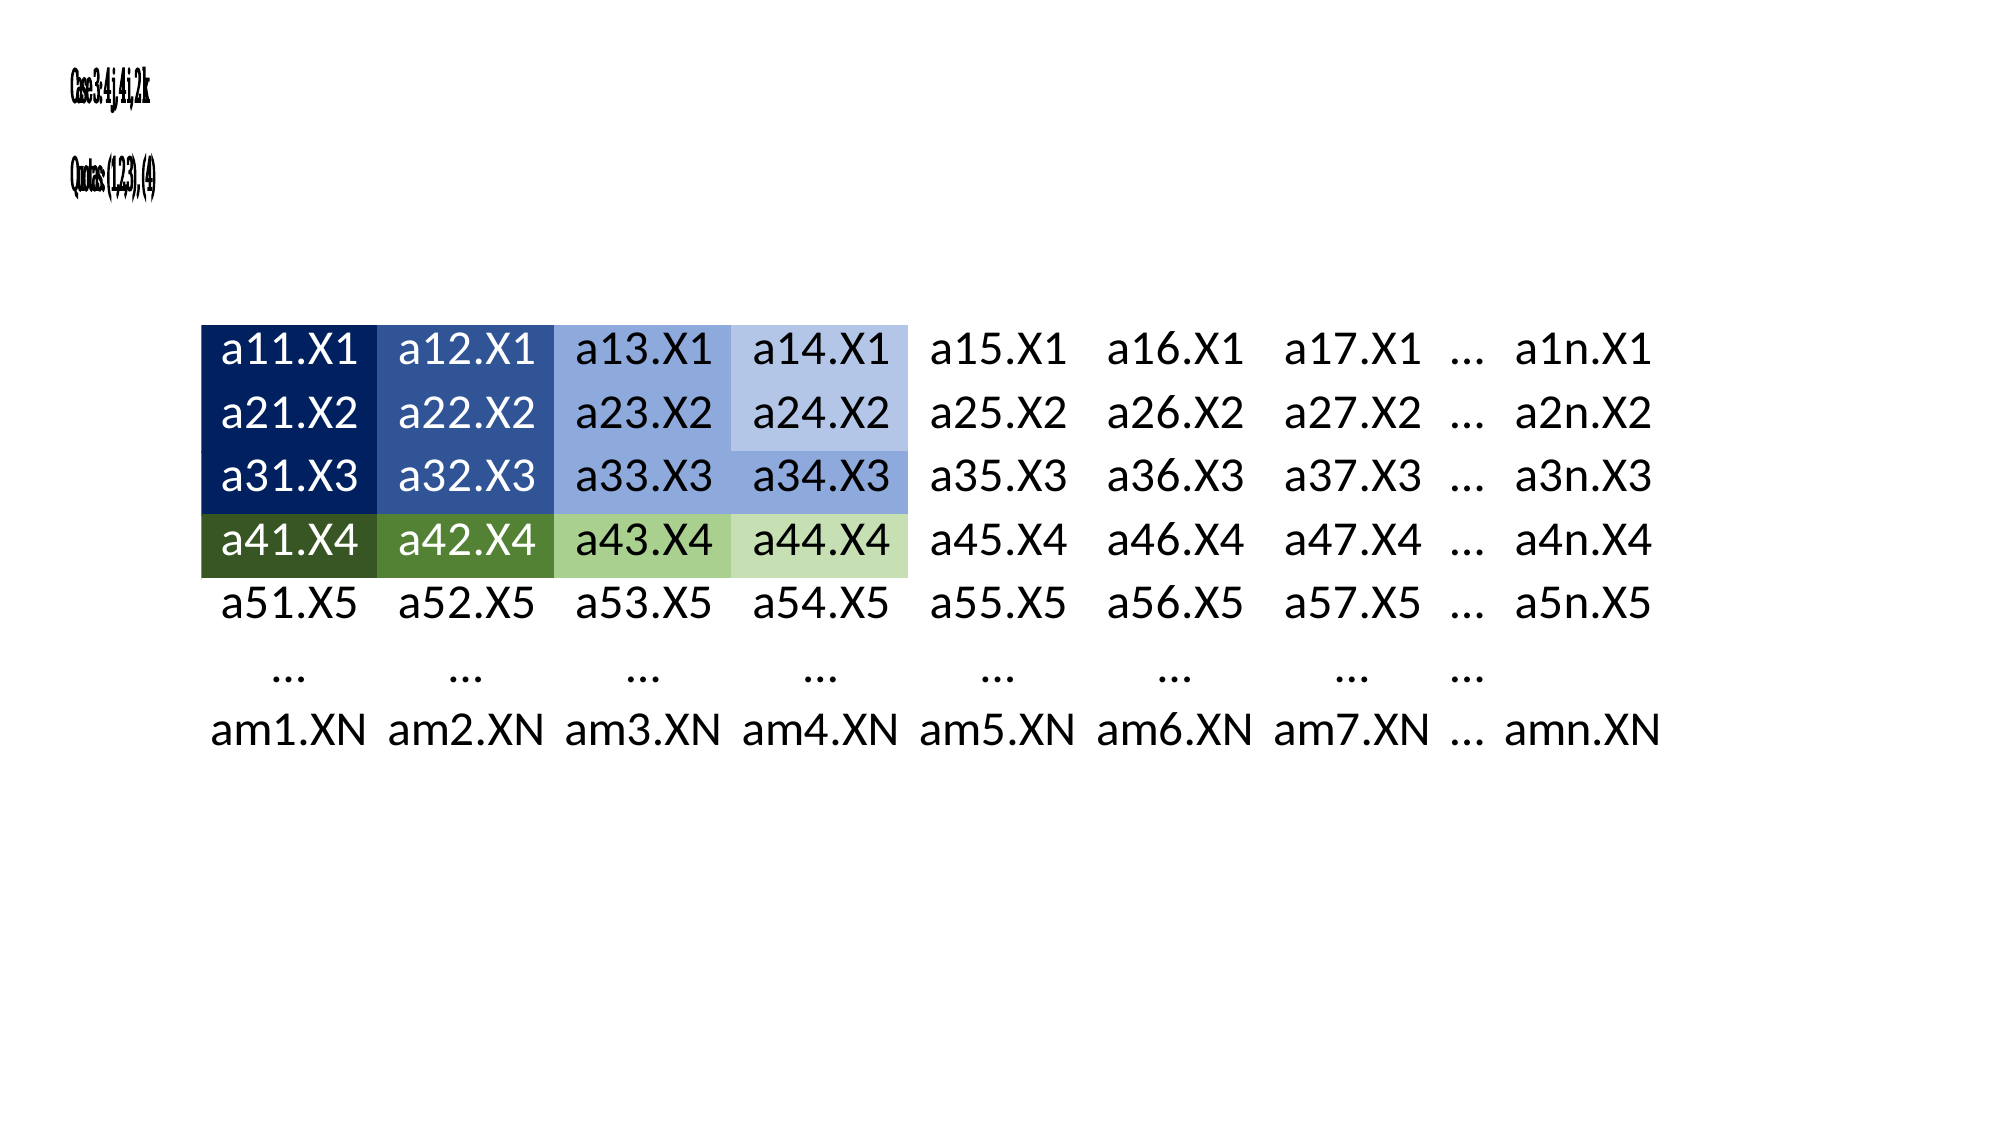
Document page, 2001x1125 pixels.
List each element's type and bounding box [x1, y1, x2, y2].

picture [70, 58, 476, 236]
picture [199, 323, 1673, 771]
